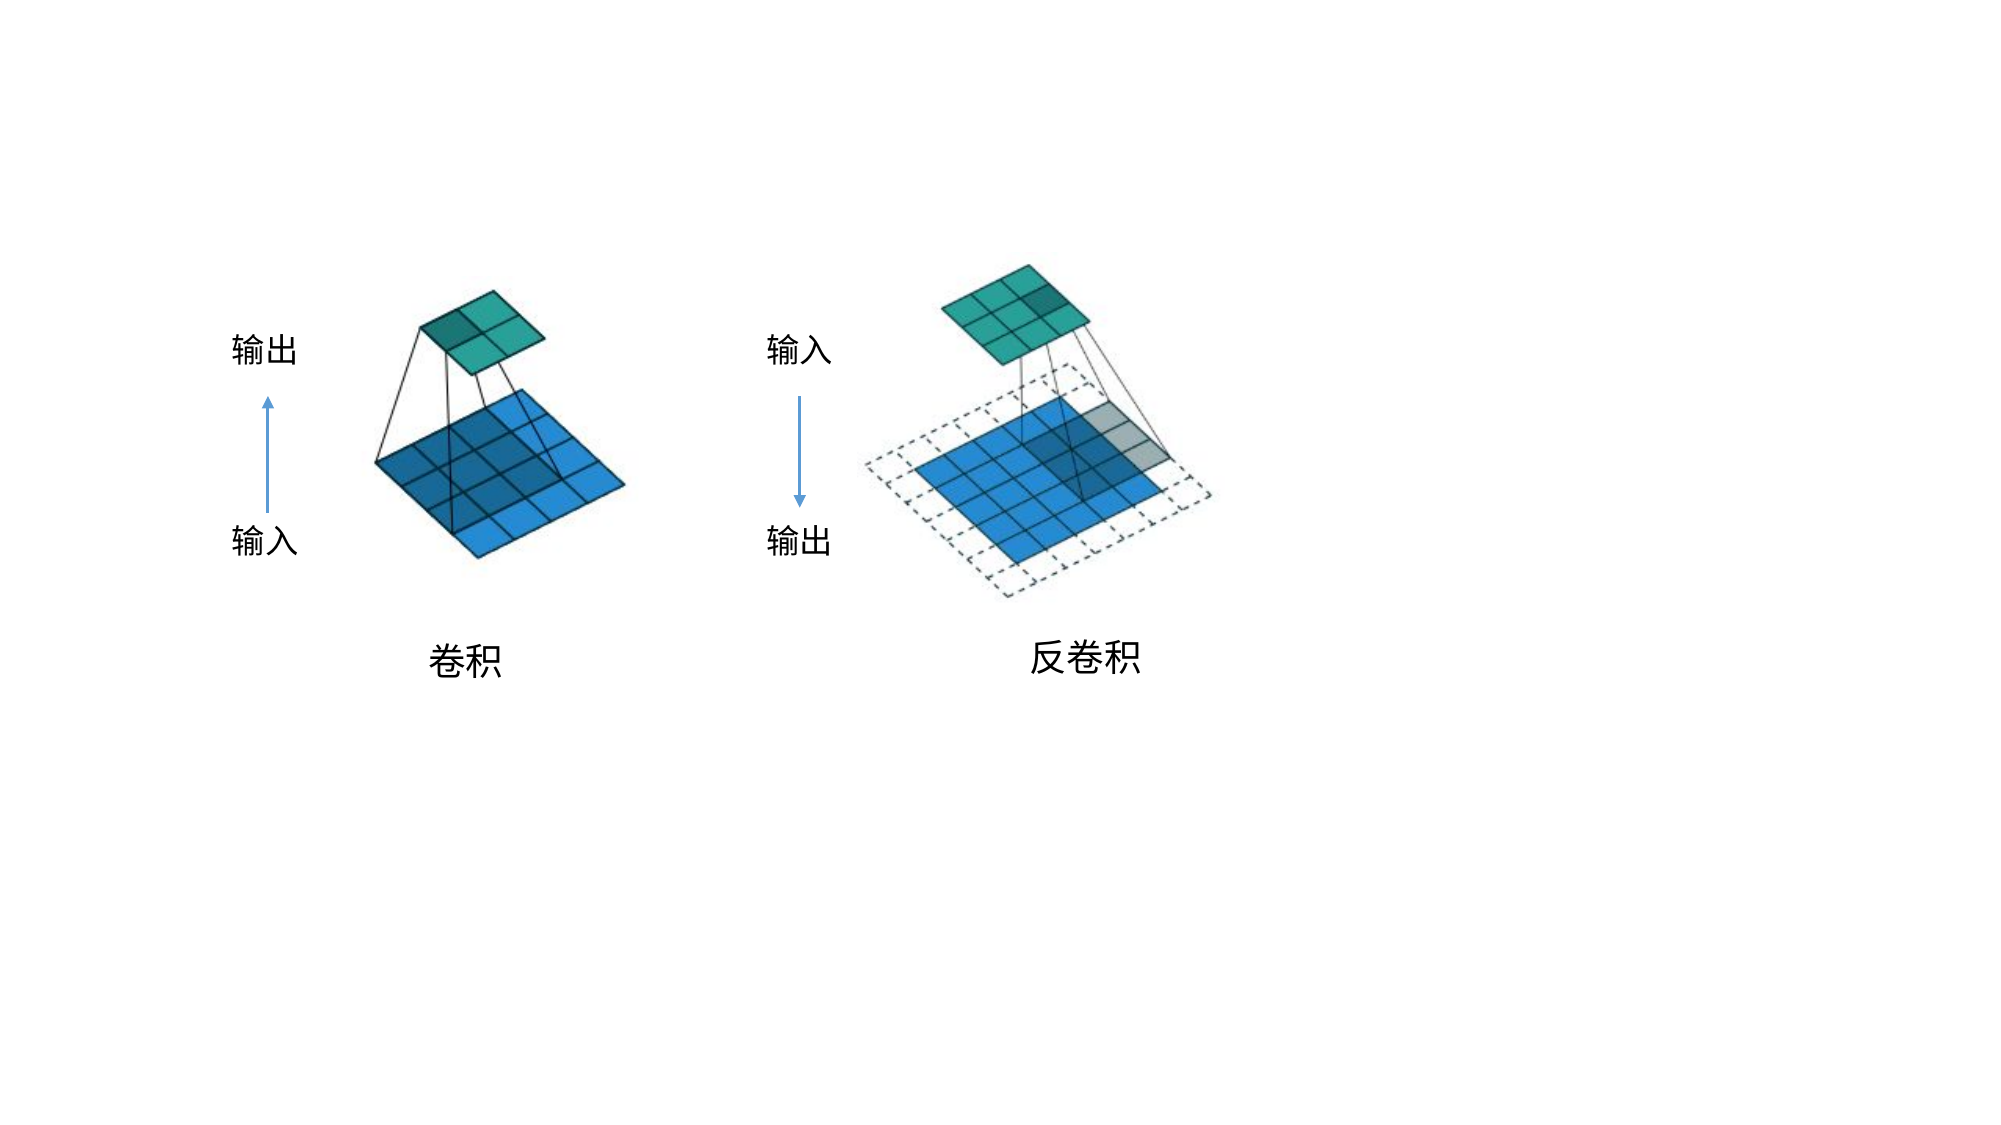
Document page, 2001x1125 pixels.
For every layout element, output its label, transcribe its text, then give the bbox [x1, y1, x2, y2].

picture [857, 252, 1228, 609]
text_box 卷积 [413, 631, 771, 691]
text_box 输出 [217, 321, 312, 377]
picture [312, 276, 657, 585]
text_box 输入 [217, 512, 312, 568]
text_box 输出 [751, 512, 857, 568]
text_box 反卷积 [1014, 626, 1372, 686]
text_box 输入 [751, 321, 857, 377]
